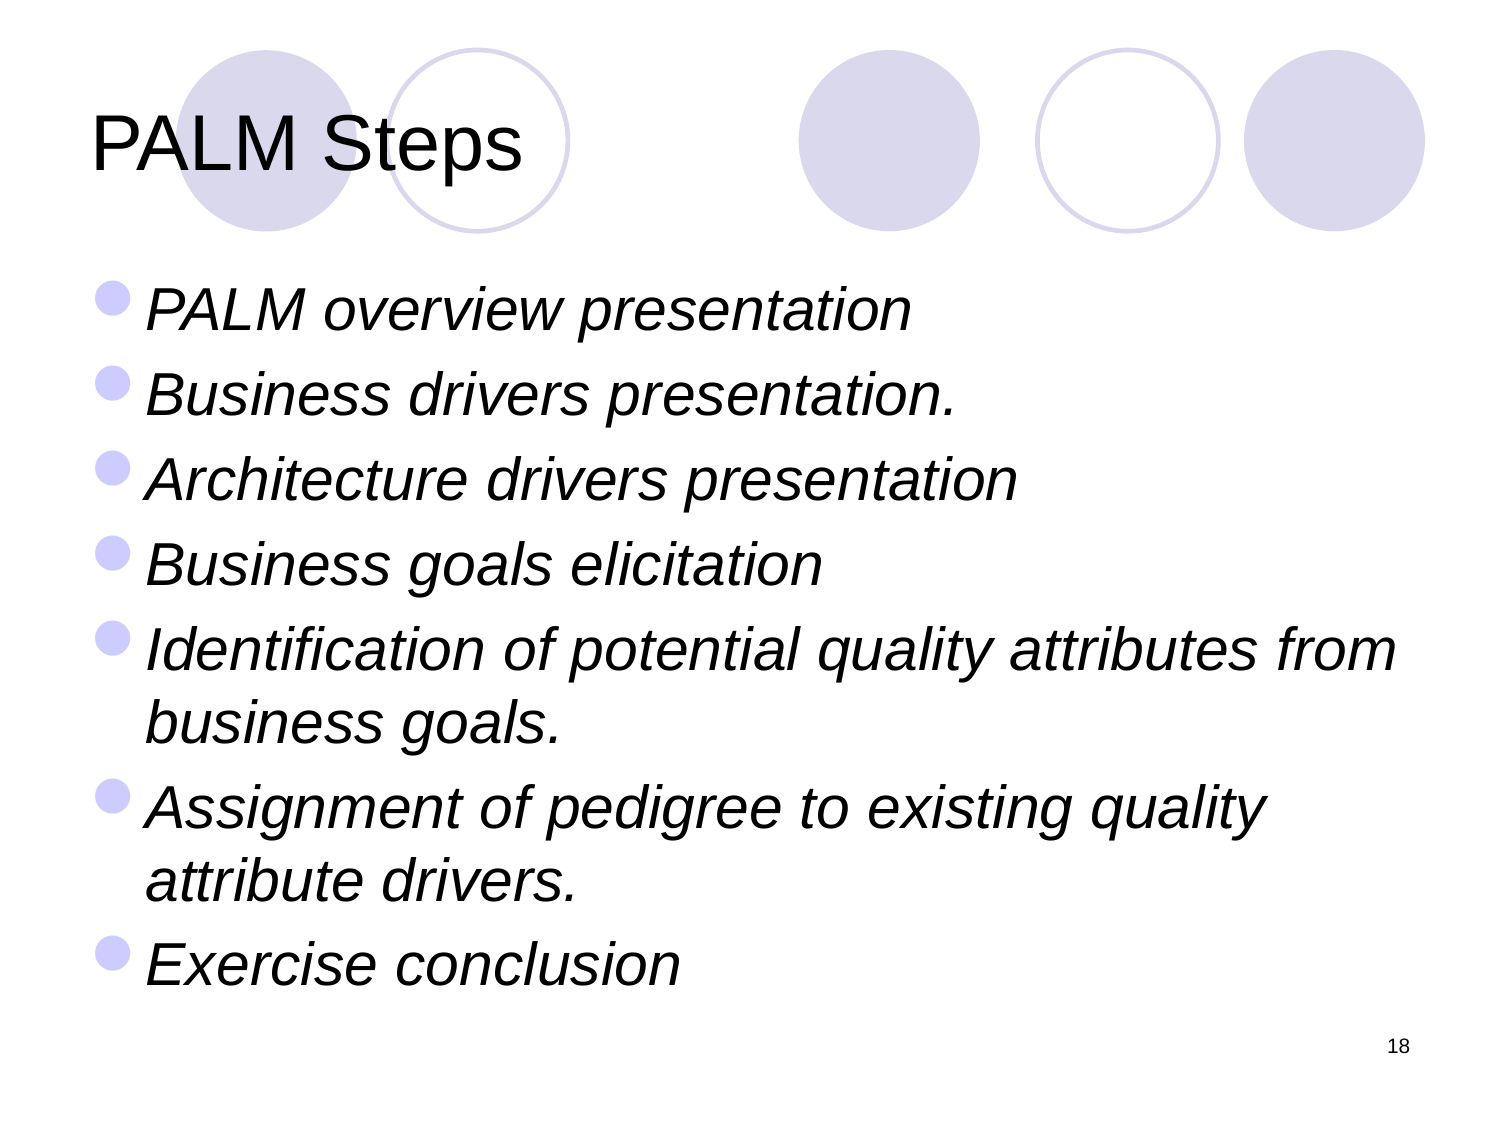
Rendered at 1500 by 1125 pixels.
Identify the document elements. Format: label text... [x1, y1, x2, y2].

list PALM overview presentation Business drivers presentation. Architecture drivers presentation Business goals elicitation Identification of potential quality attributes from business goals. Assignment of pedigree to existing quality attribute drivers. Exercise conclusion [75, 262, 1425, 1006]
slide_number 18 [1074, 1025, 1425, 1100]
title PALM Steps [75, 45, 1425, 233]
